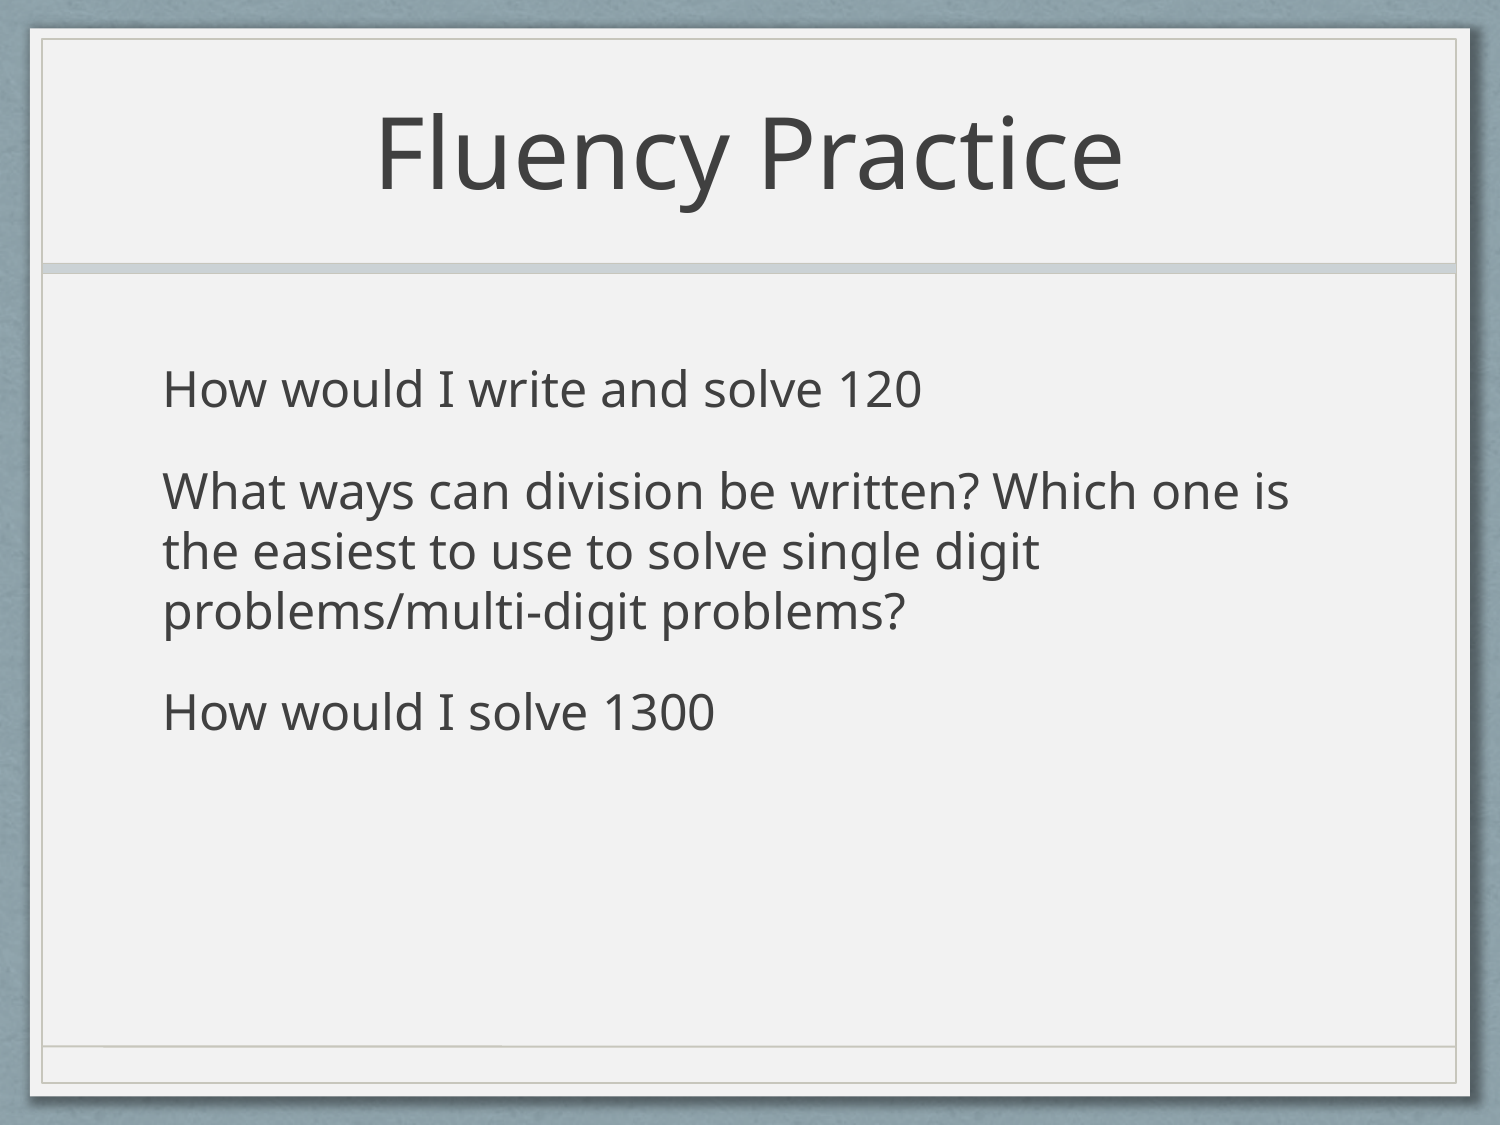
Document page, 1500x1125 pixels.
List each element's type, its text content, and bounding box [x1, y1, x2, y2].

title Fluency Practice [147, 40, 1353, 260]
